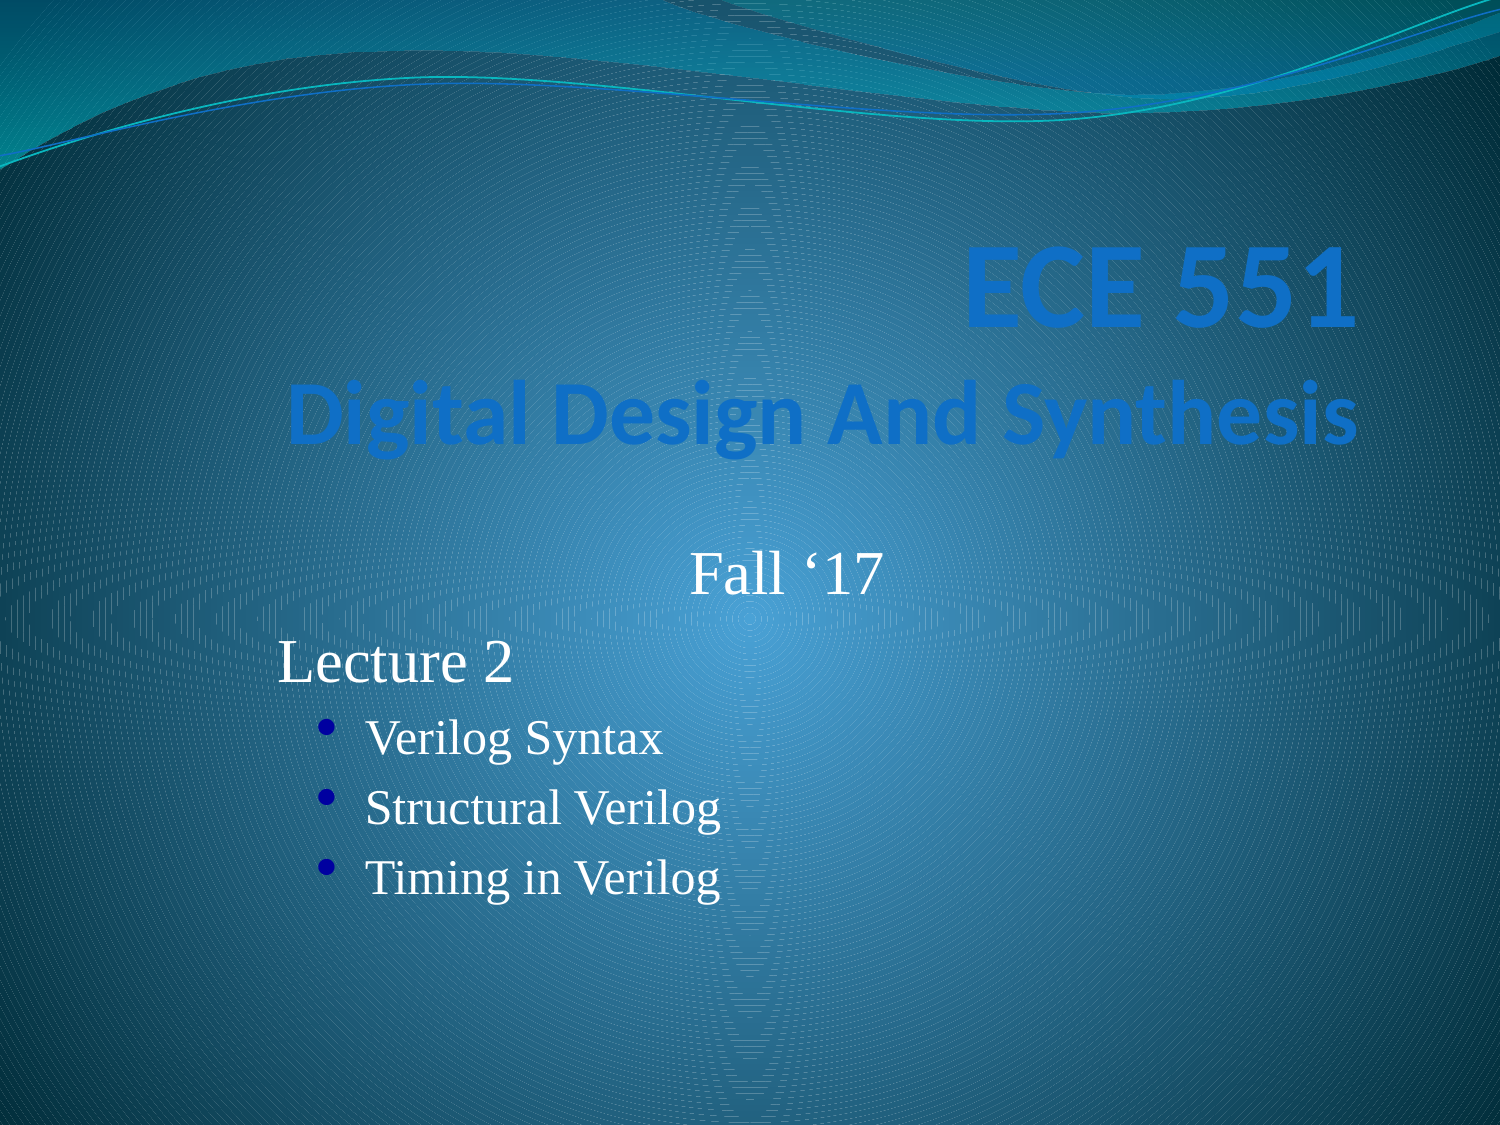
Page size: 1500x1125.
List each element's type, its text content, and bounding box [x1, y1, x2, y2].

title ECE 551 Digital Design And Synthesis [75, 162, 1363, 463]
text_box Fall ‘17 Lecture 2 Verilog Syntax Structural Verilog Timing in Verilog [262, 525, 1313, 1013]
